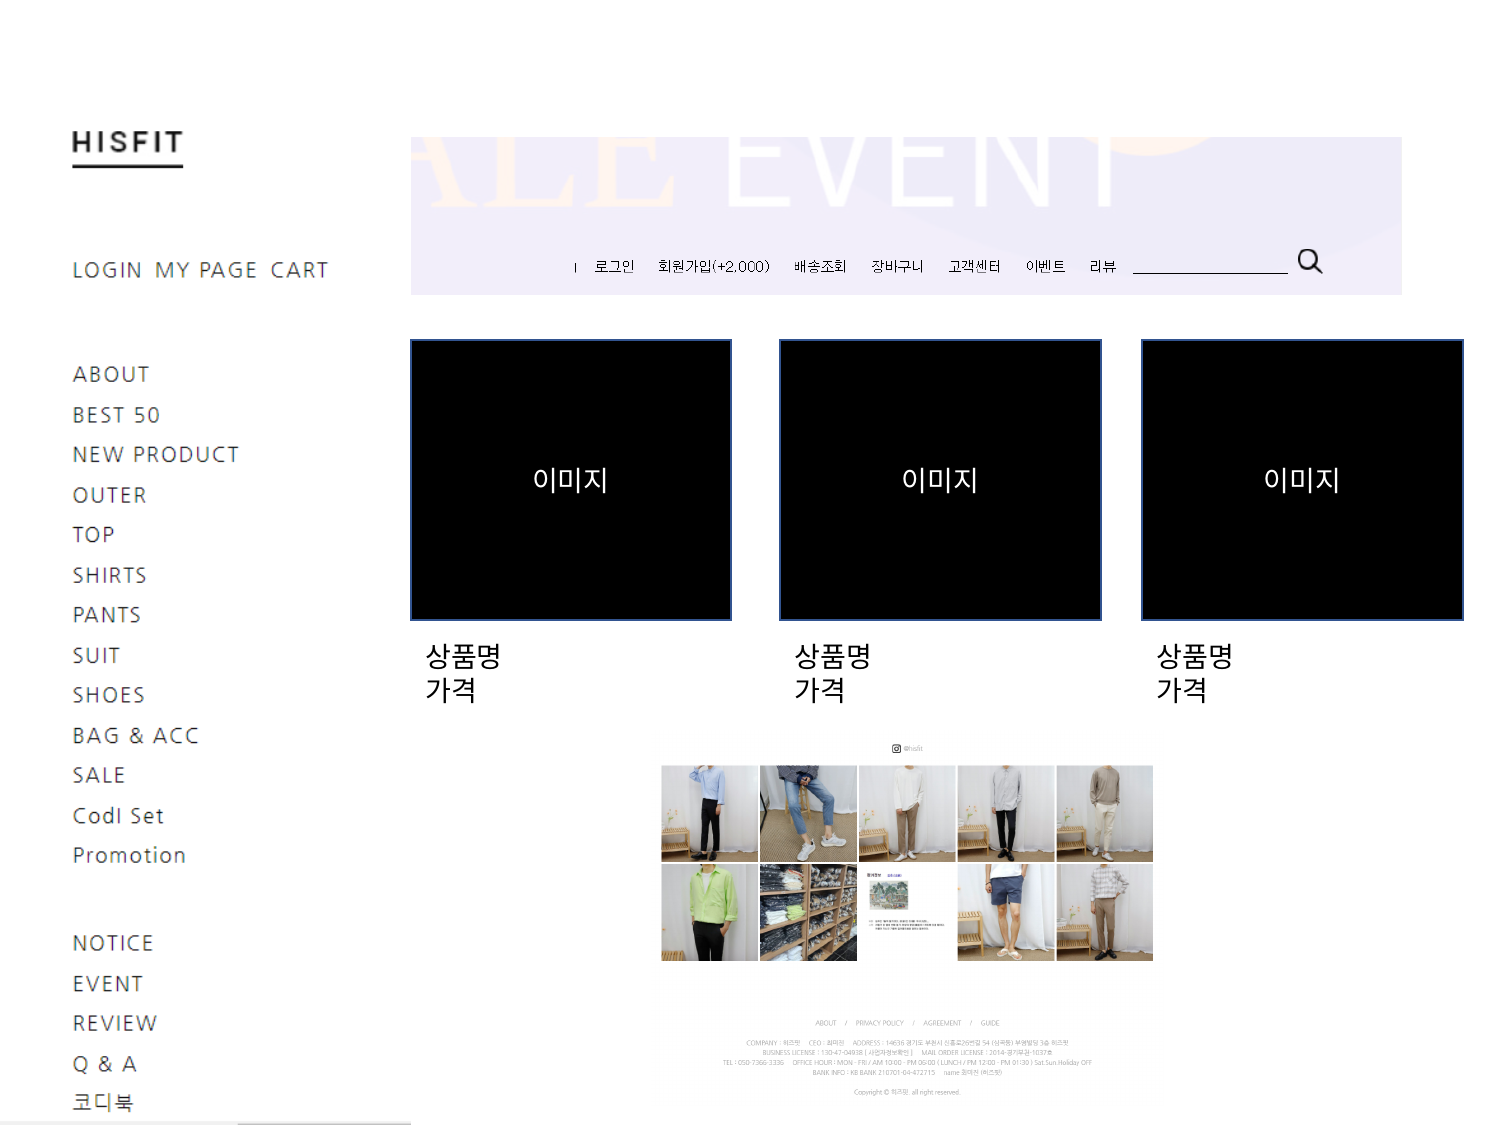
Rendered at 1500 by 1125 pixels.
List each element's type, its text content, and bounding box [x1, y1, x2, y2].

text_box 상품명 가격 [1141, 632, 1463, 715]
picture [0, 0, 1402, 1125]
text_box 이미지 [411, 339, 732, 621]
picture [651, 730, 1164, 1106]
text_box 상품명 가격 [779, 632, 1101, 715]
text_box 이미지 [779, 339, 1102, 621]
text_box 상품명 가격 [411, 632, 732, 715]
text_box 이미지 [1141, 339, 1464, 621]
